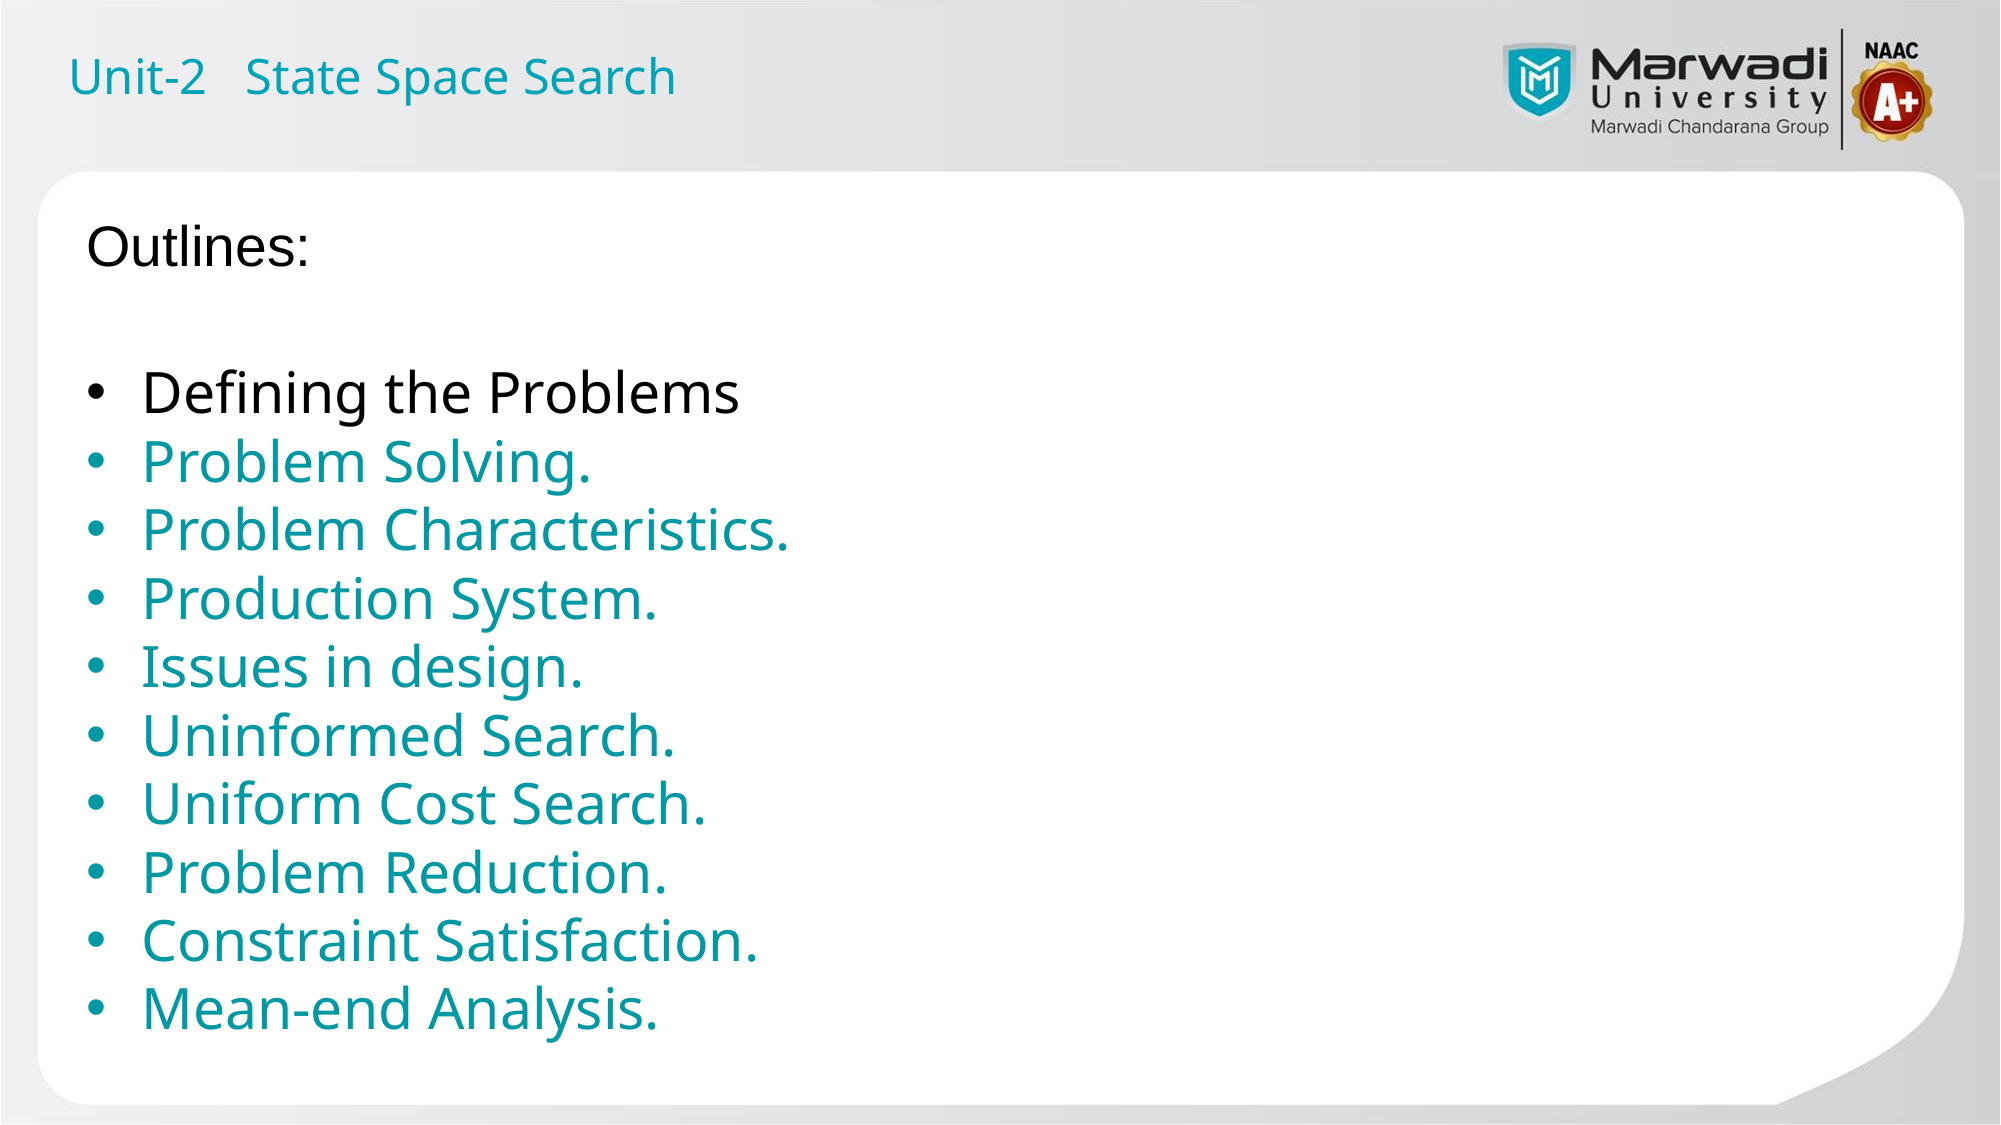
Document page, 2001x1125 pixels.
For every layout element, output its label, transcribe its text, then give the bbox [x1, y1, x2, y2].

text_box Unit-2 State Space Search [53, 30, 1452, 143]
picture [0, 0, 2001, 1125]
text_box Outlines: Defining the Problems Problem Solving. Problem Characteristics. Production System. Issues in design. Uninformed Search. Uniform Cost Search. Problem Reduction. Constraint Satisfaction. Mean-end Analysis. [71, 184, 1620, 1064]
